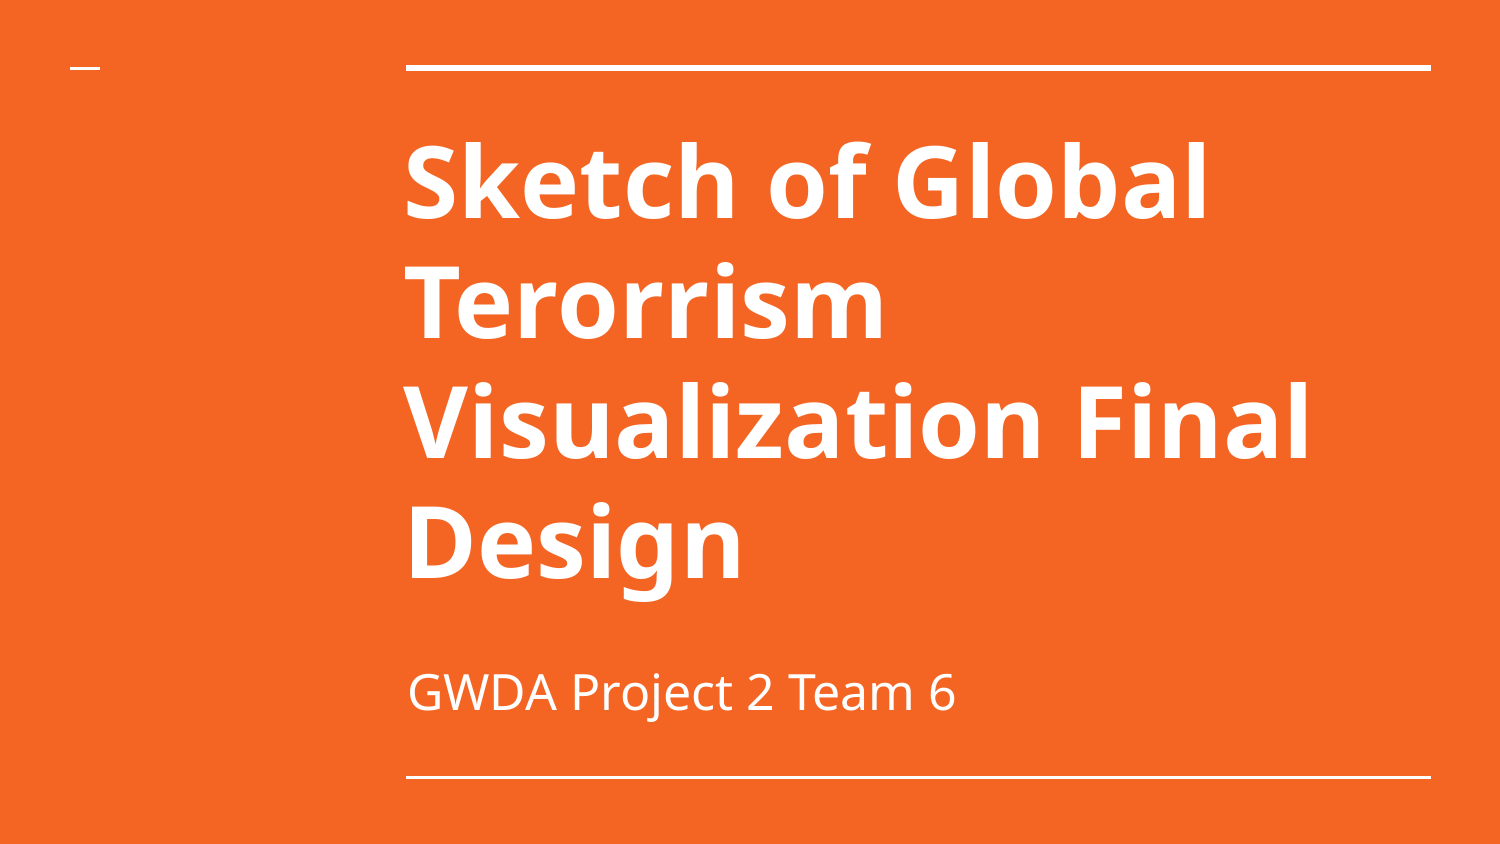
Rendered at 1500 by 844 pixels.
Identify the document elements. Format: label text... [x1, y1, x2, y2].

title Sketch of Global Terorrism Visualization Final Design [389, 103, 1428, 357]
subtitle GWDA Project 2 Team 6 [392, 531, 1431, 735]
